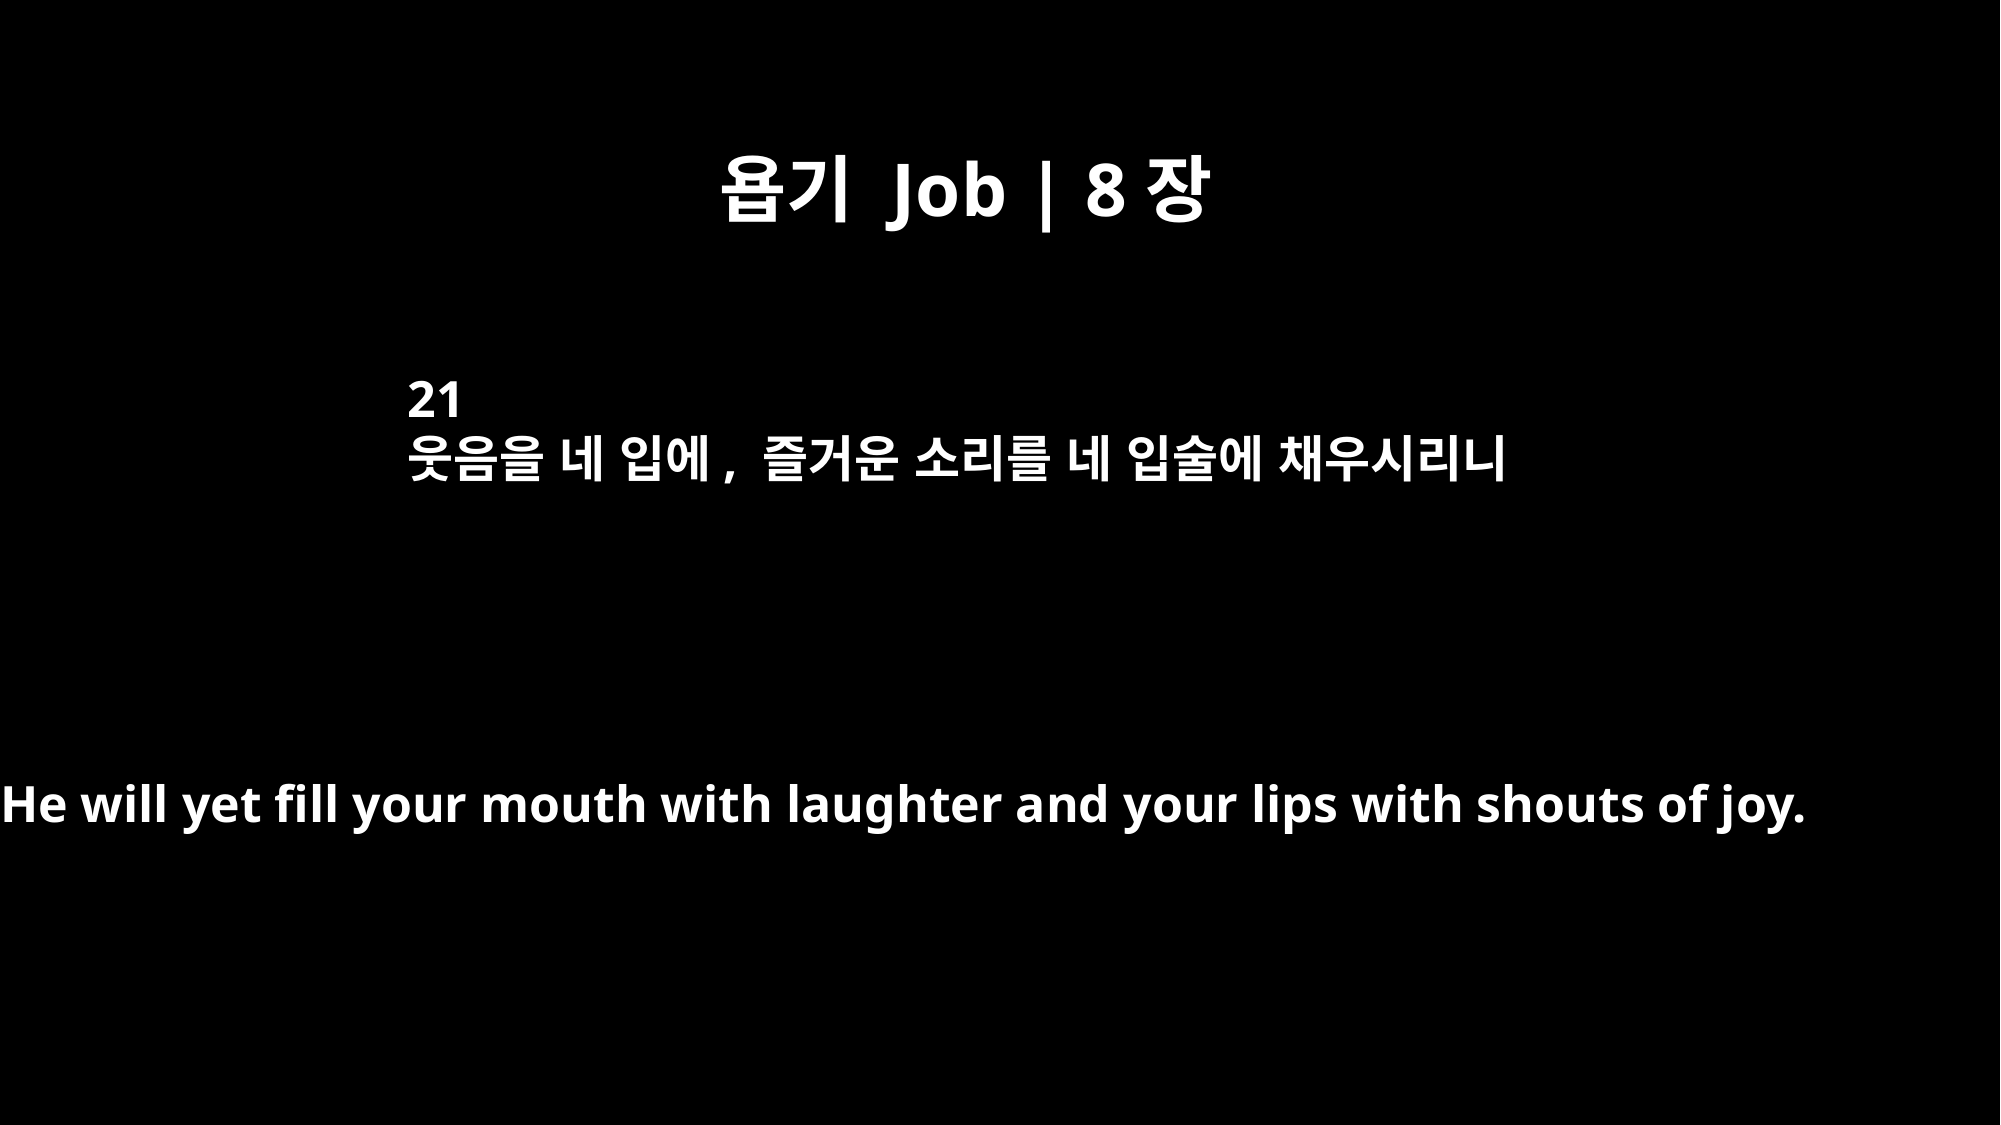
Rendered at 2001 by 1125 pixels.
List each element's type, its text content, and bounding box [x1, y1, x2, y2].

text_box 욥기 Job | 8장 [704, 136, 1228, 239]
text_box 21 웃음을 네 입에, 즐거운 소리를 네 입술에 채우시리니 [393, 359, 1524, 495]
text_box He will yet fill your mouth with laughter and your lips with shouts of joy. [0, 764, 1823, 840]
